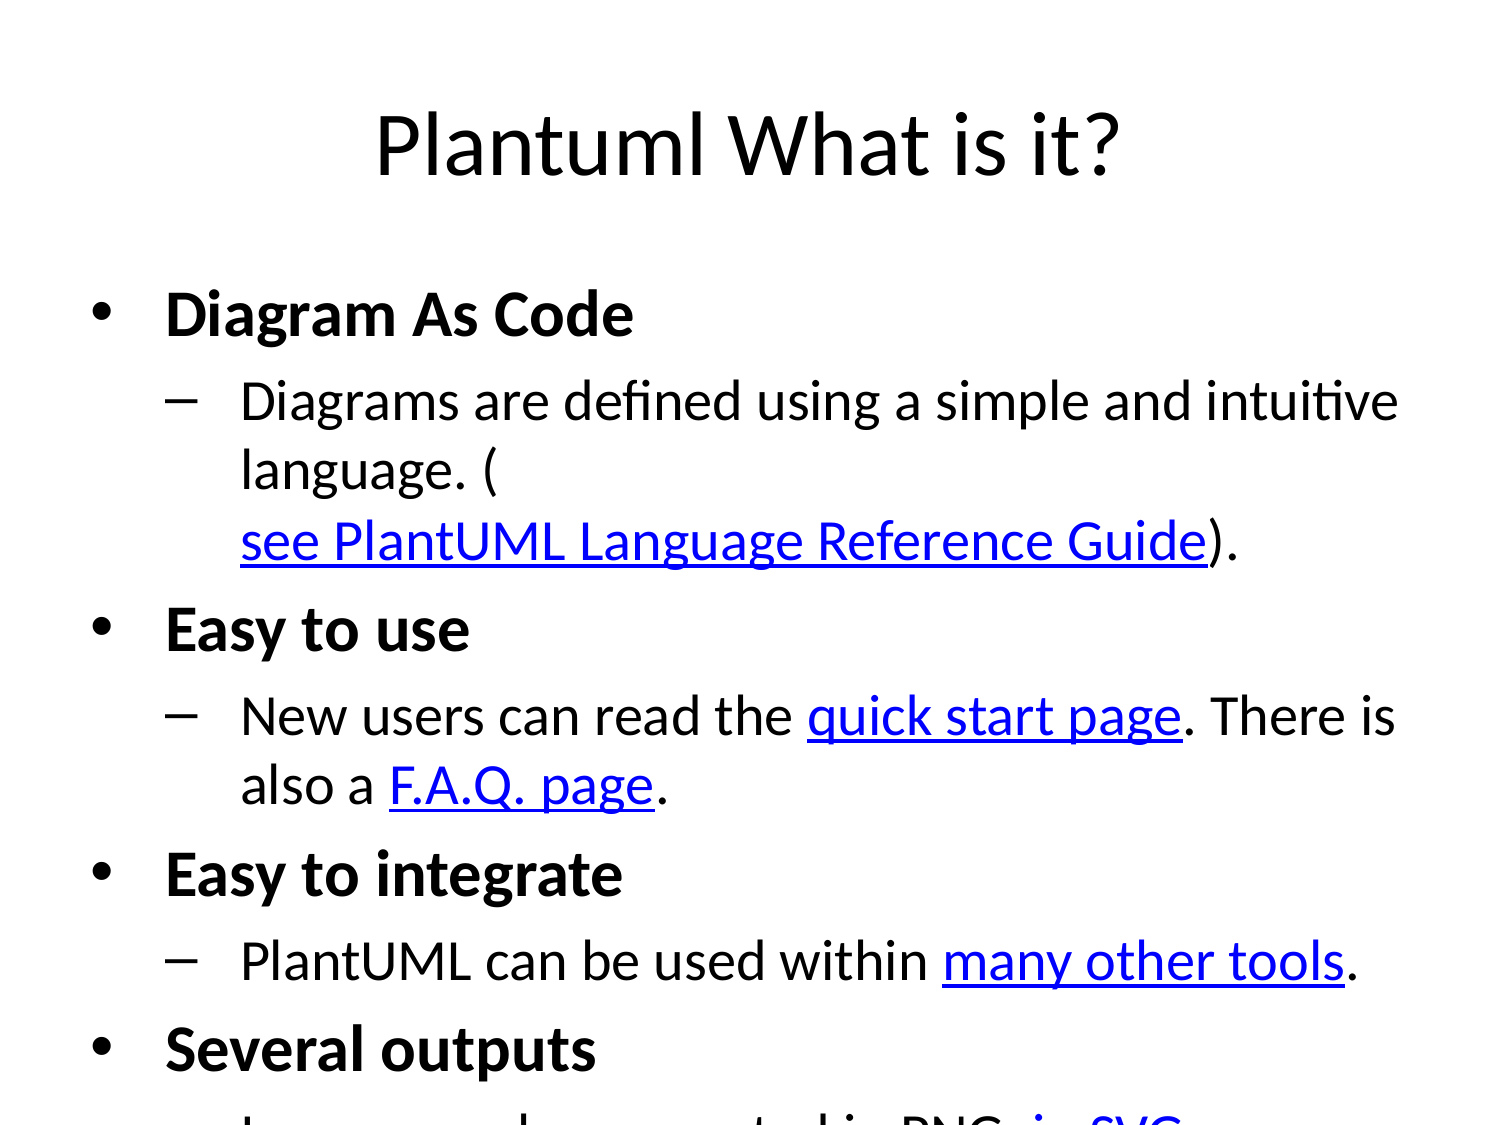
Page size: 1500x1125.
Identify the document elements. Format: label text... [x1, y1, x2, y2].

title Plantuml What is it? [75, 45, 1425, 233]
list Diagram As Code Diagrams are defined using a simple and intuitive language. (see PlantUML Language Reference Guide). Easy to use New users can read the quick start page. There is also a F.A.Q. page. Easy to integrate PlantUML can be used within many other tools. Several outputs Images can be generated in PNG, in SVG or in LaTeX format. It is also possible to generate ASCII art diagrams (only for sequence diagrams). [75, 262, 1425, 1005]
